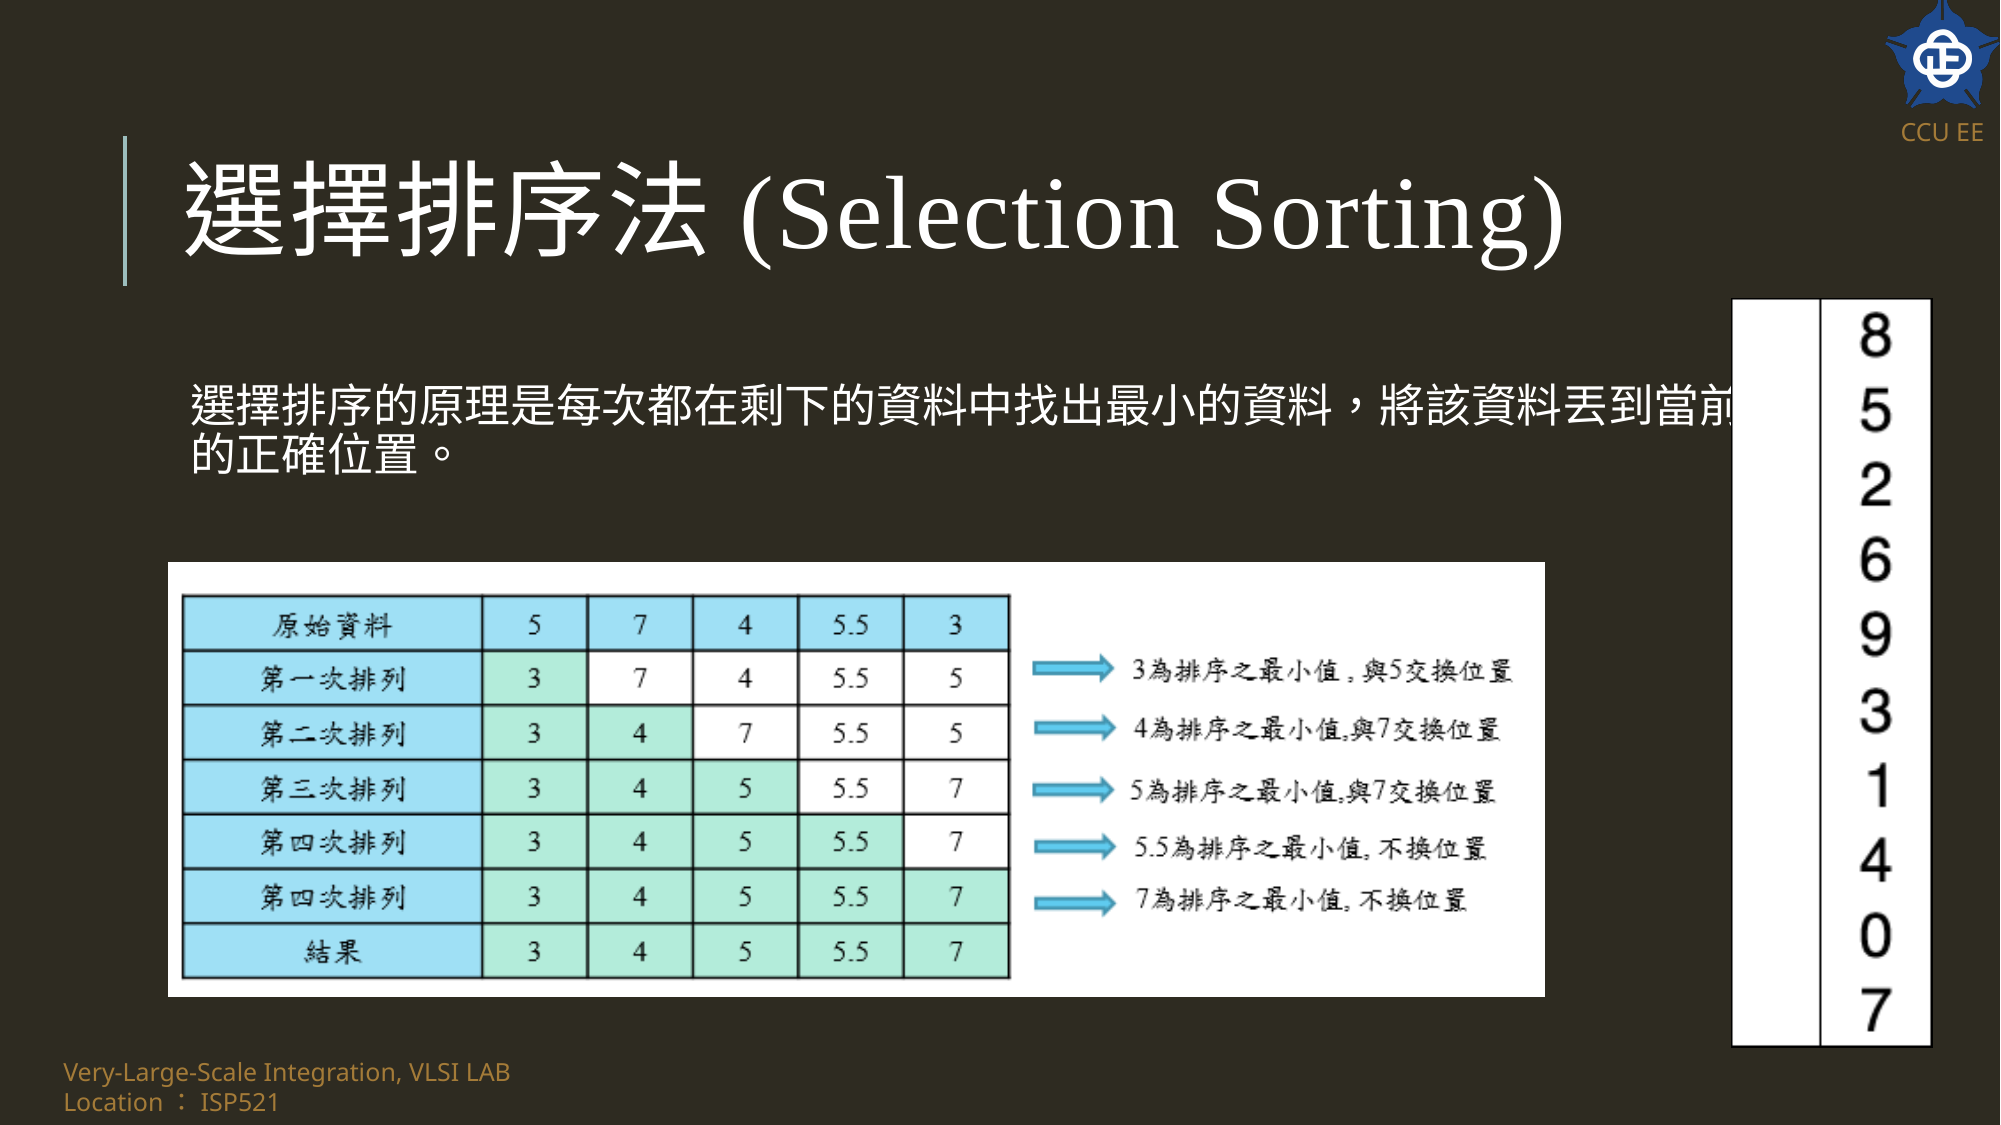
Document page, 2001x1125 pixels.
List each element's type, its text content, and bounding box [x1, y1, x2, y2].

picture [167, 562, 1545, 997]
list 選擇排序的原理是每次都在剩下的資料中找出最小的資料，將該資料丟到當前的正確位置。 [168, 375, 1723, 1035]
picture [1730, 297, 1934, 1048]
picture [1885, 0, 2000, 109]
title 選擇排序法(Selection Sorting) [168, 96, 1763, 342]
